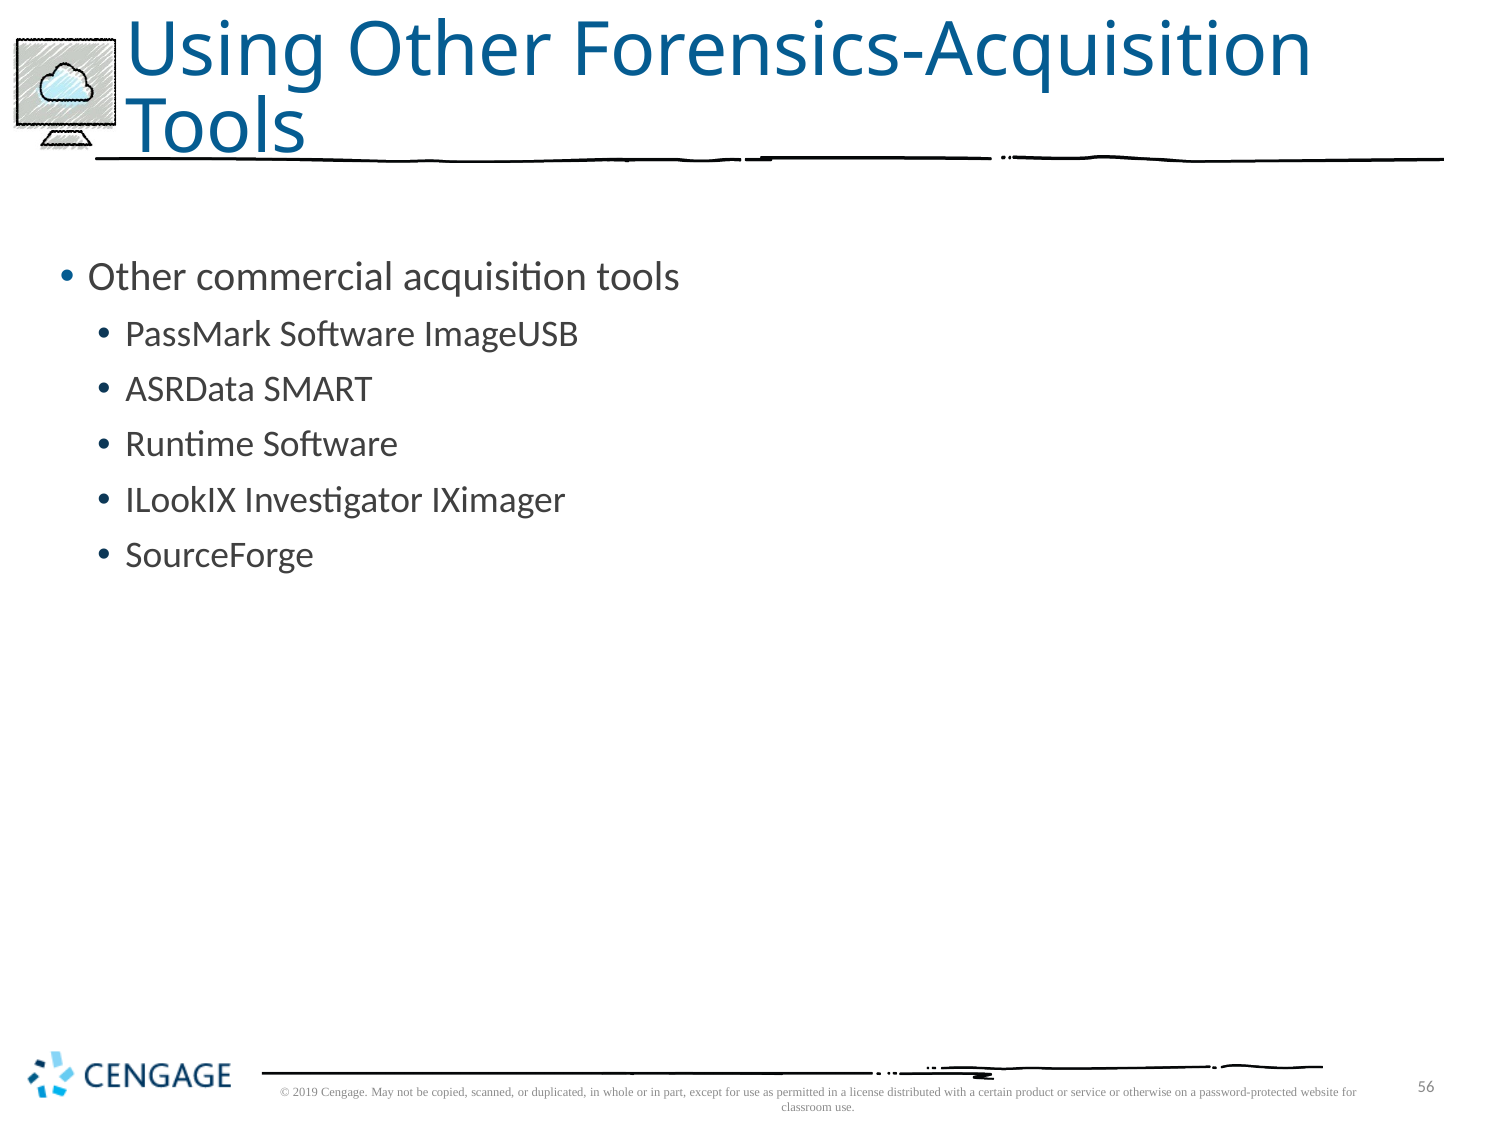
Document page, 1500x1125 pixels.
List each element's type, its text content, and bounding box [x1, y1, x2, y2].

footer © 2019 Cengage. May not be copied, scanned, or duplicated, in whole or in part, except for use as permitted in a license distributed with a certain product or service or otherwise on a password-protected website for classroom use. [261, 1079, 1375, 1120]
picture [7, 1037, 244, 1111]
picture [12, 36, 117, 151]
list Other commercial acquisition tools PassMark Software ImageUSB ASRData SMART Runtime Software ILookIX Investigator IXimager SourceForge [59, 252, 1441, 485]
picture [261, 1064, 1323, 1079]
picture [95, 155, 1444, 163]
title Using Other Forensics-Acquisition Tools [125, 52, 1442, 130]
